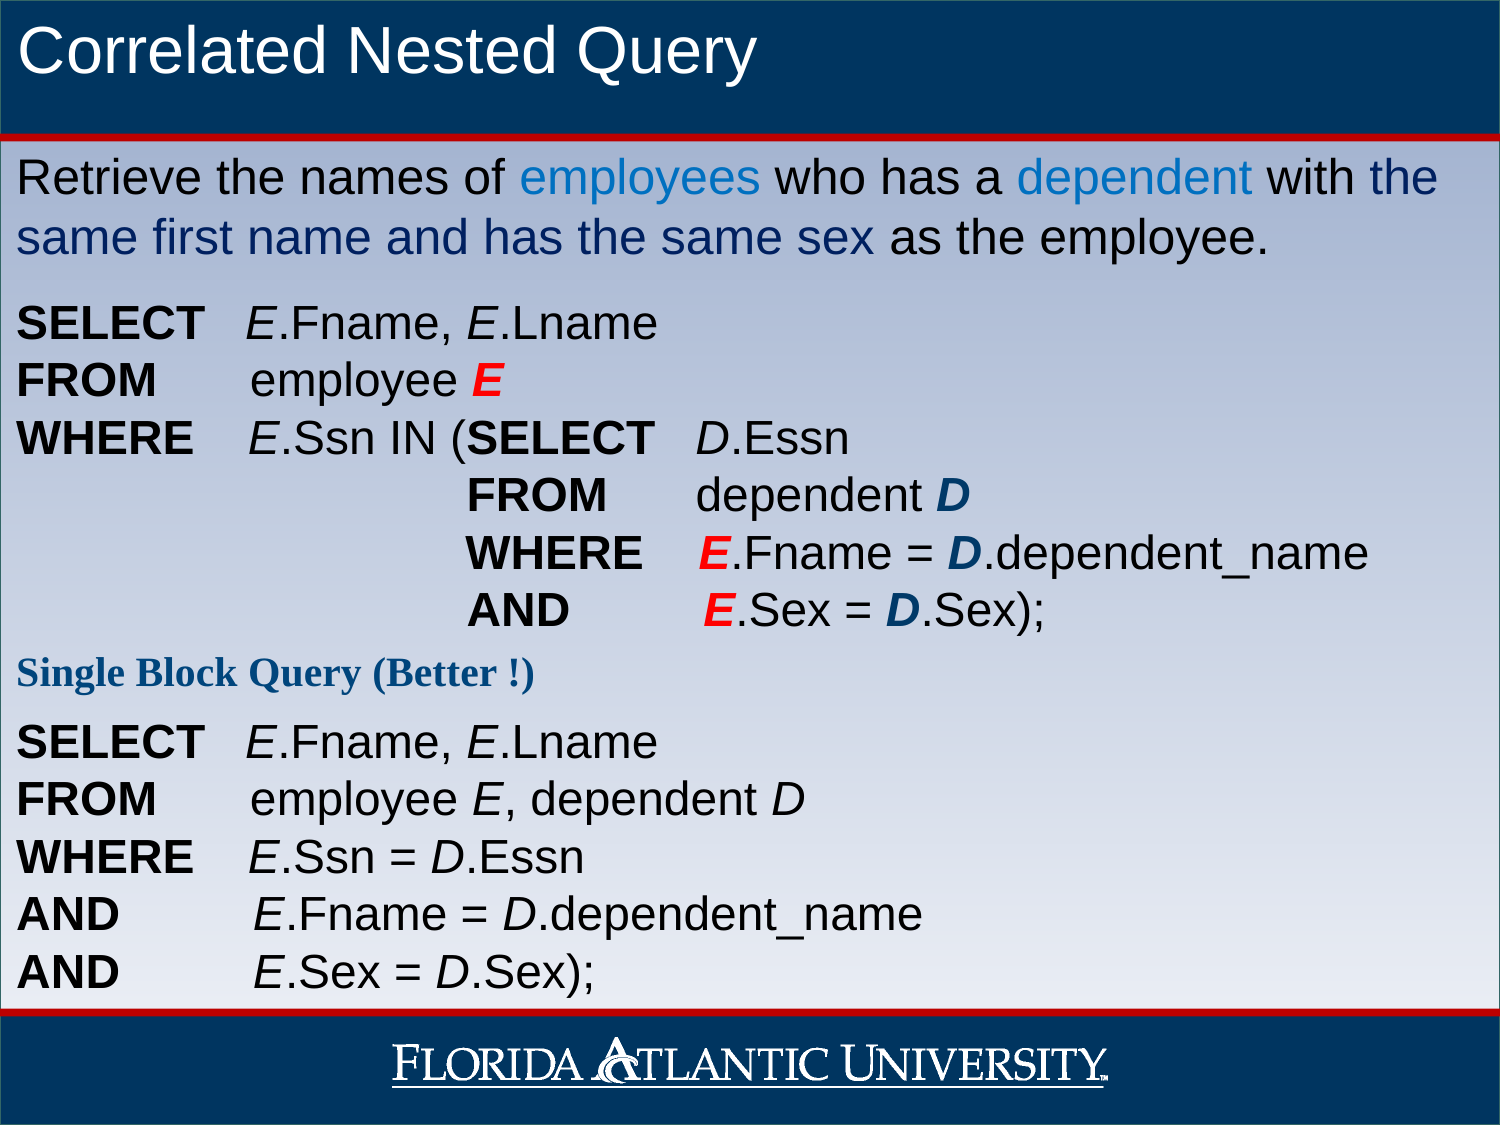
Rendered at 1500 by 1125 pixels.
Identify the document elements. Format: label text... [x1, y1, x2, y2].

text_box Correlated Nested Query [3, 0, 1500, 95]
picture [392, 1037, 1108, 1088]
text_box Retrieve the names of employees who has a dependent with the same first name and has the same sex as the employee. [1, 137, 1500, 273]
text_box Single Block Query (Better !) [1, 644, 650, 702]
text_box SELECT E.Fname, E.Lname FROM employee E WHERE E.Ssn IN (SELECT D.Essn FROM dependent D WHERE E.Fname = D.dependent_name AND E.Sex = D.Sex); [1, 284, 1499, 644]
text_box SELECT E.Fname, E.Lname FROM employee E, dependent D WHERE E.Ssn = D.Essn AND E.Fname = D.dependent_name AND E.Sex = D.Sex); [1, 702, 1499, 1006]
